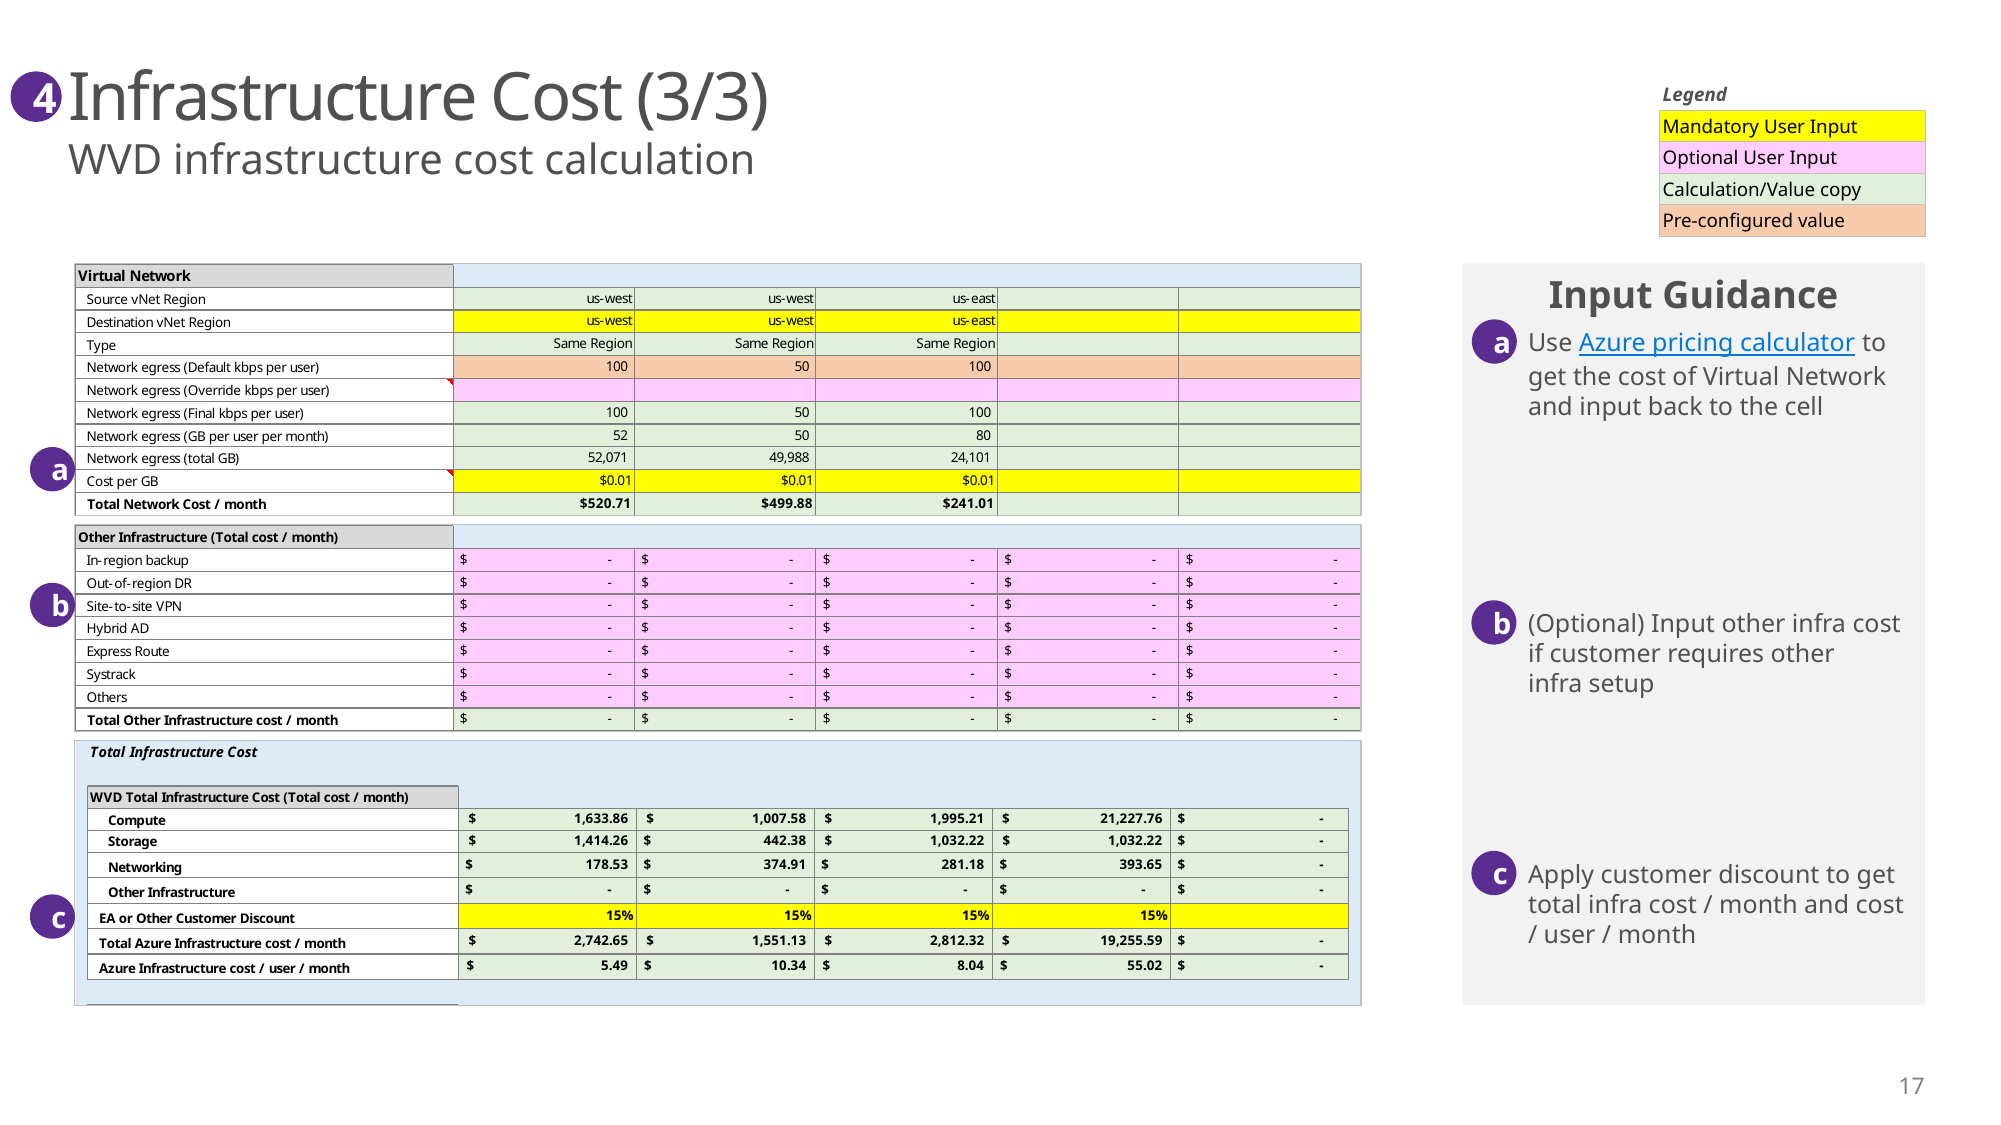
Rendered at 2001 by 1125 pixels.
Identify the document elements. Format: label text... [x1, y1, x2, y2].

picture [74, 740, 1361, 1006]
picture [74, 263, 1361, 516]
picture [74, 524, 1361, 732]
table_cell Pre-configured value [1660, 205, 1925, 236]
table_cell Mandatory User Input [1660, 111, 1925, 141]
text_box b [29, 581, 74, 628]
table_cell Optional User Input [1660, 142, 1925, 173]
text_box (Optional) Input other infra cost if customer requires other infra setup [1513, 600, 1926, 707]
text_box 4 [9, 70, 63, 123]
text_box a [29, 446, 74, 493]
table_header Legend [1660, 79, 1925, 110]
text_box c [29, 893, 74, 940]
text_box Use Azure pricing calculator to get the cost of Virtual Network and input back to the cell [1513, 319, 1926, 456]
text_box Apply customer discount to get total infra cost / month and cost / user / month [1513, 850, 1926, 957]
list WVD infrastructure cost calculation [44, 138, 1659, 185]
text_box Input Guidance [1462, 263, 1926, 1005]
table_cell Calculation/Value copy [1660, 174, 1925, 204]
slide_number 17 [1894, 1072, 1925, 1103]
text_box c [1470, 849, 1518, 897]
text_box b [1470, 599, 1518, 646]
text_box a [1470, 318, 1518, 365]
title Infrastructure Cost (3/3) [44, 47, 1926, 129]
